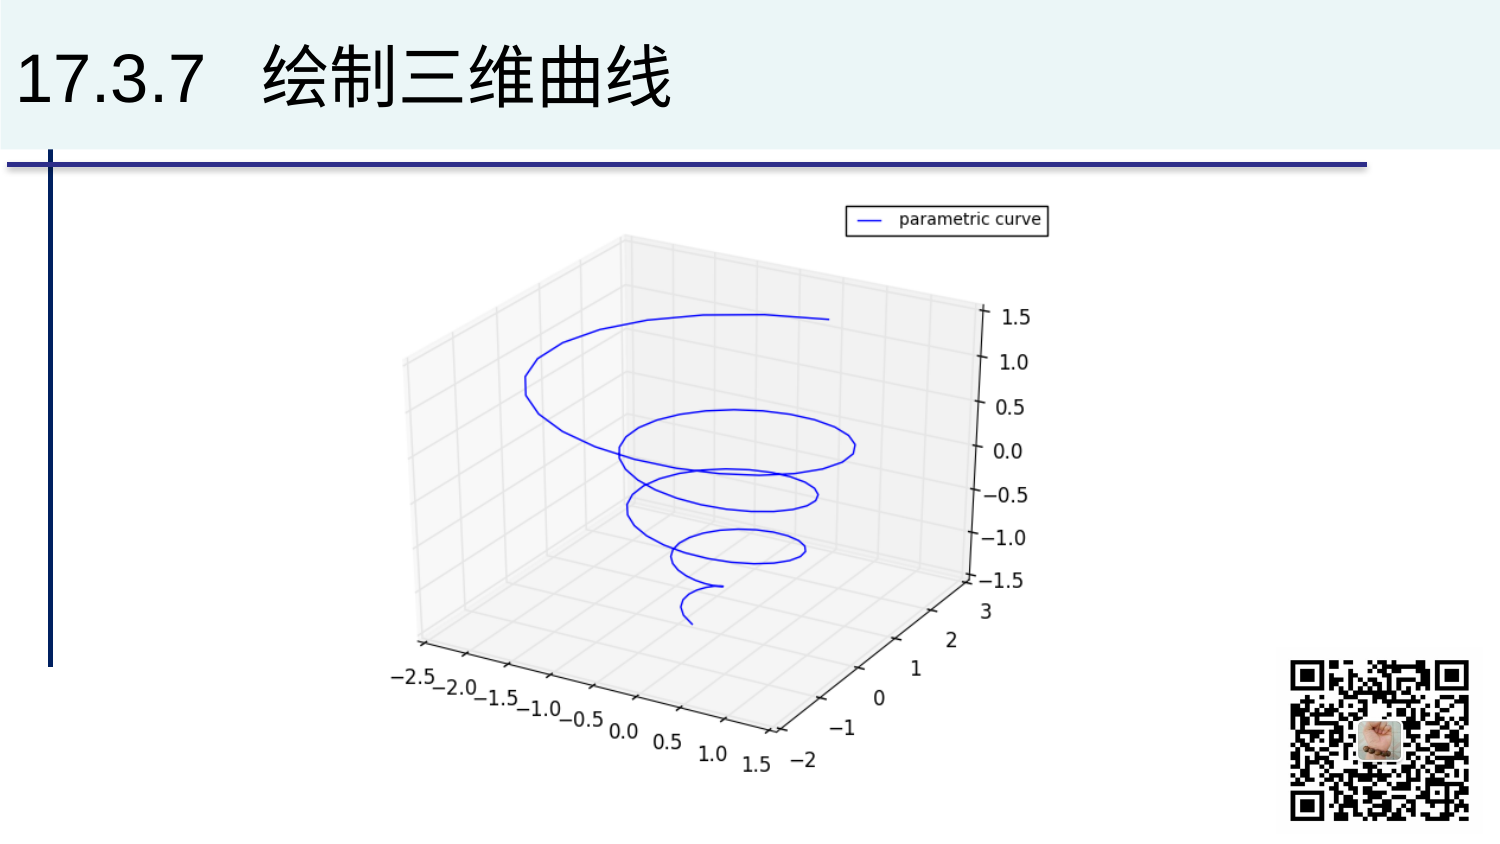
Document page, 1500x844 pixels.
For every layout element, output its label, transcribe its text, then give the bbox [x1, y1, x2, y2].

title 17.3.7 绘制三维曲线 [0, 0, 1500, 150]
picture [375, 200, 1051, 779]
picture [1276, 647, 1483, 834]
